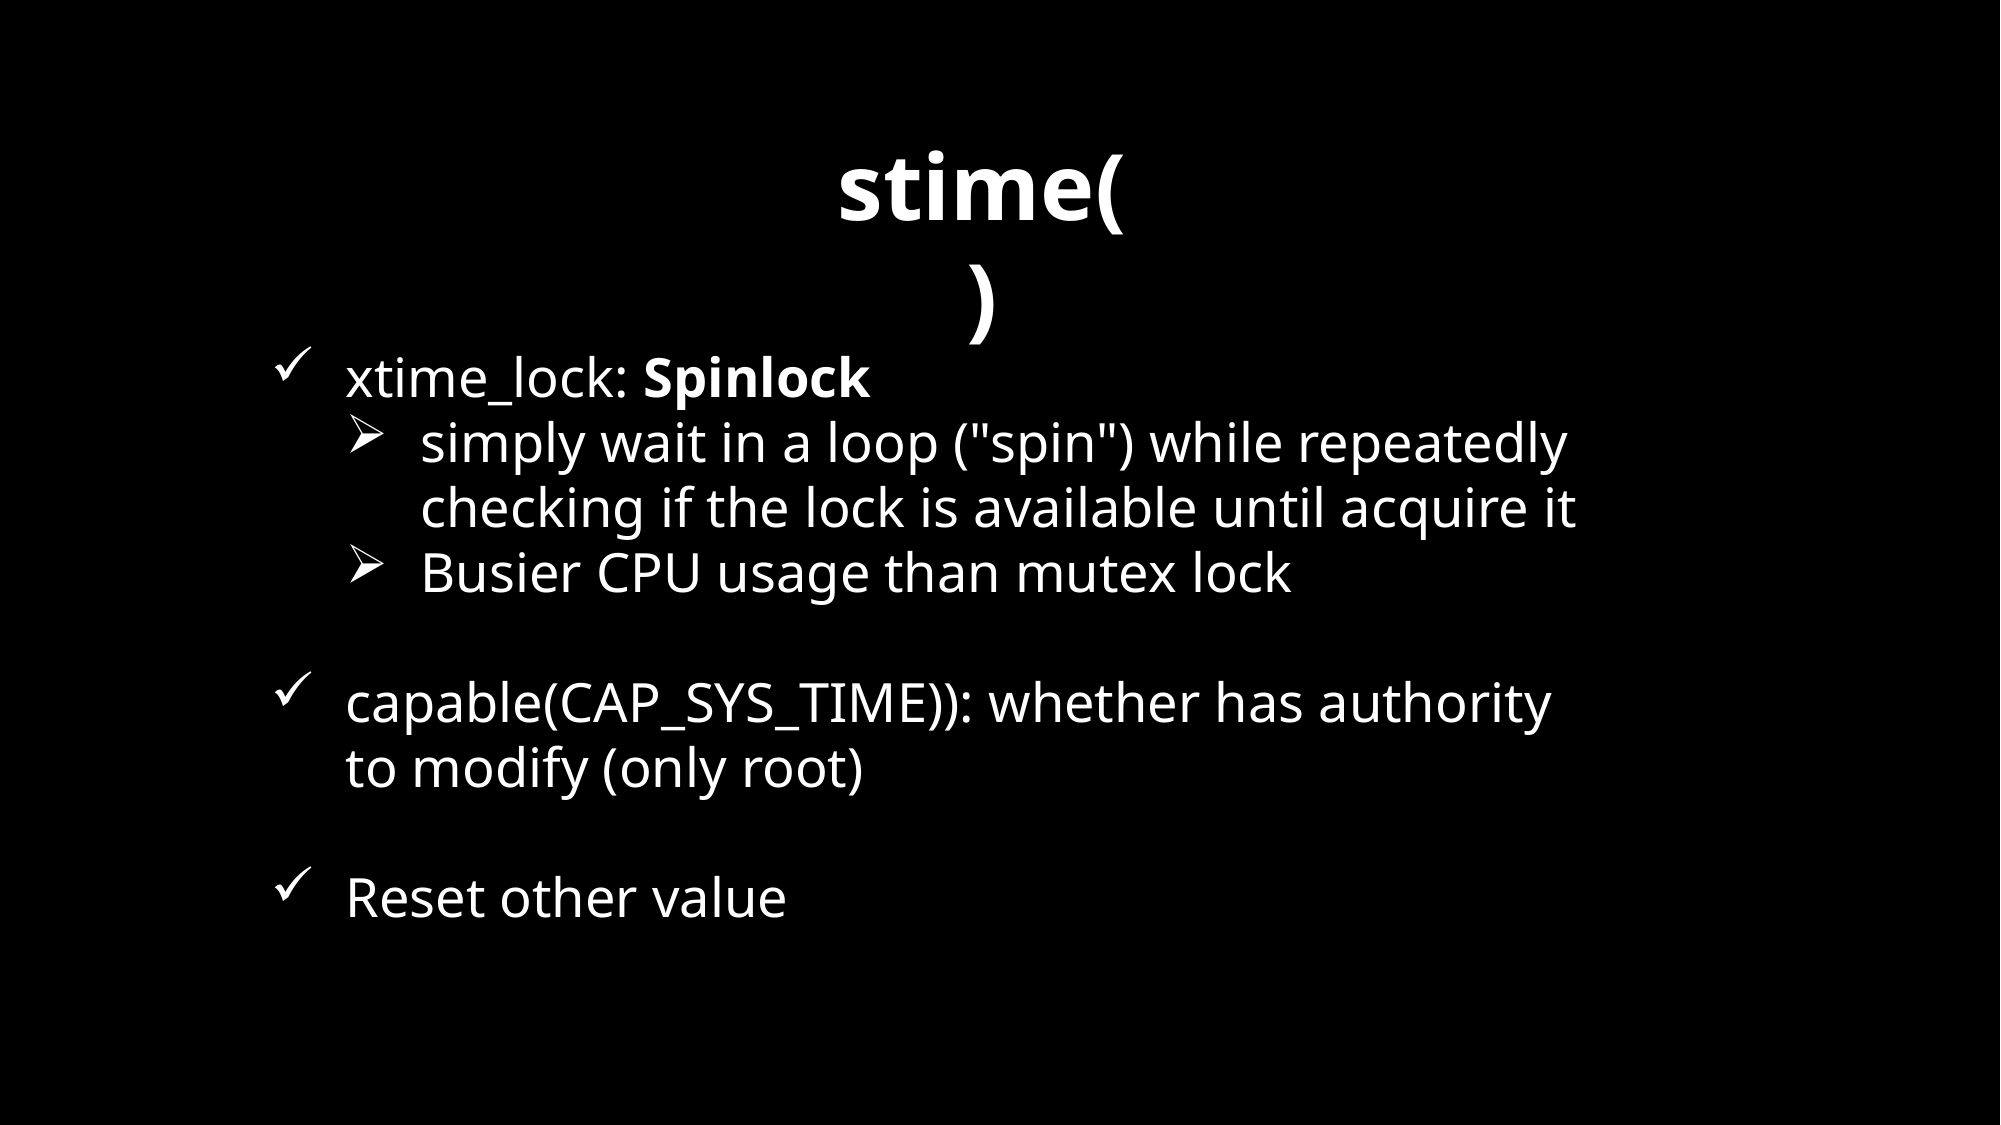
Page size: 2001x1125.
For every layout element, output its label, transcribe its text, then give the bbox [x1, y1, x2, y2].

text_box xtime_lock: Spinlock simply wait in a loop ("spin") while repeatedly checking if the lock is available until acquire it Busier CPU usage than mutex lock capable(CAP_SYS_TIME)): whether has authority to modify (only root) Reset other value [255, 335, 1624, 936]
text_box stime() [822, 121, 1142, 357]
